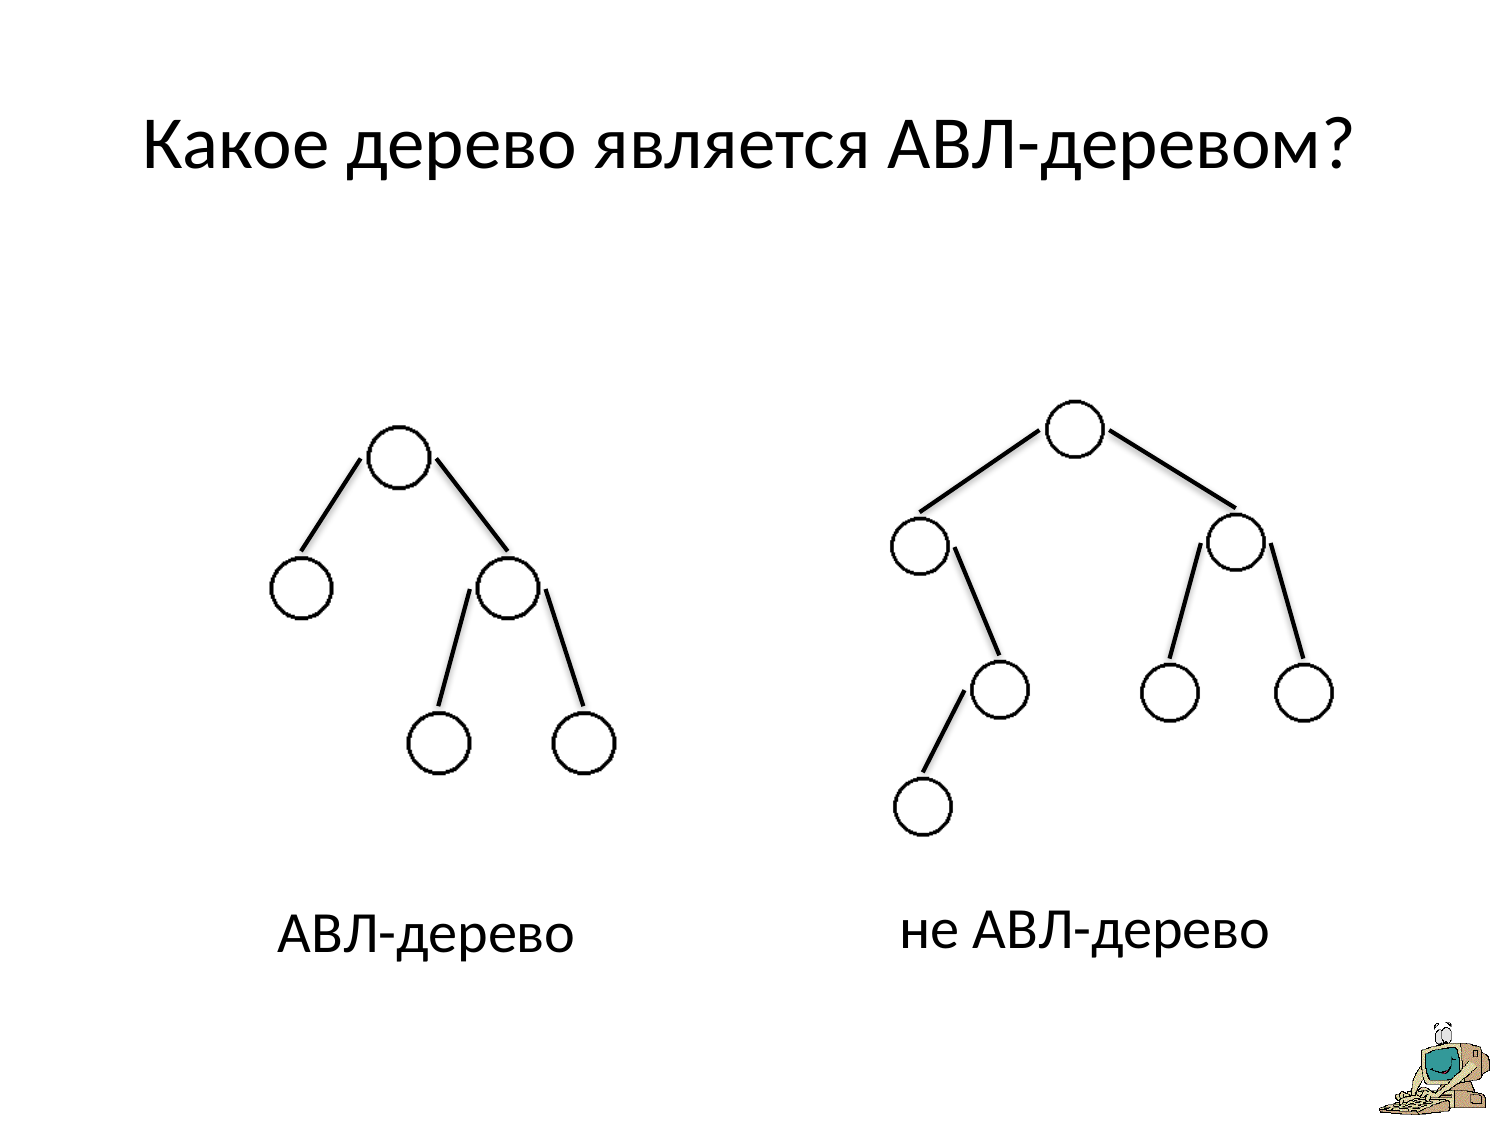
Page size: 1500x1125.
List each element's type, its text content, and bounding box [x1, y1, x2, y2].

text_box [884, 394, 1339, 843]
title Какое дерево является АВЛ-деревом? [75, 45, 1425, 233]
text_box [262, 420, 622, 783]
text_box АВЛ-дерево [263, 886, 632, 972]
picture [1364, 1009, 1500, 1125]
text_box не АВЛ-дерево [884, 883, 1364, 968]
